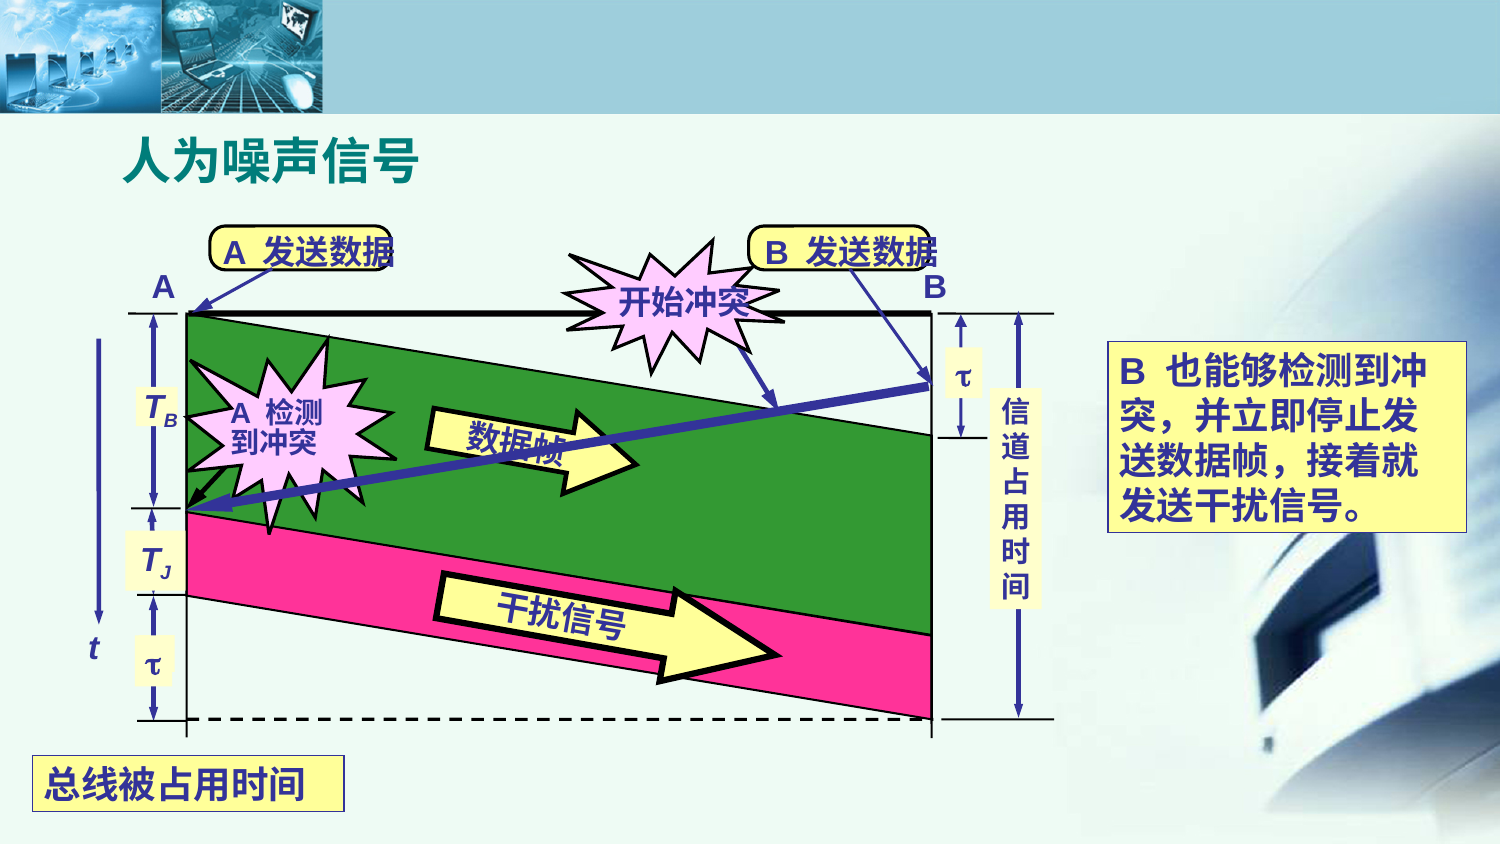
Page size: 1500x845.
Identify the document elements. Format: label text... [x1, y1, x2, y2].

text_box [191, 223, 409, 314]
text_box 信 道 占 用 时 间 [989, 388, 1042, 610]
text_box 总线被占用时间 [32, 755, 345, 812]
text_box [127, 377, 195, 434]
text_box [1014, 310, 1023, 388]
title 人为噪声信号 [106, 116, 1069, 203]
text_box A [140, 259, 186, 311]
text_box  [945, 347, 983, 399]
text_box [564, 240, 785, 413]
text_box B [955, 259, 959, 311]
text_box [94, 338, 103, 620]
text_box [1014, 610, 1023, 718]
text_box B 也能够检测到冲突，并立即停止发送数据帧，接着就发送干扰信号。 [1107, 341, 1467, 533]
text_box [123, 313, 933, 722]
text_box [748, 224, 952, 387]
picture [0, 0, 1500, 844]
text_box [955, 314, 968, 347]
text_box t [76, 620, 111, 672]
text_box [956, 399, 966, 438]
